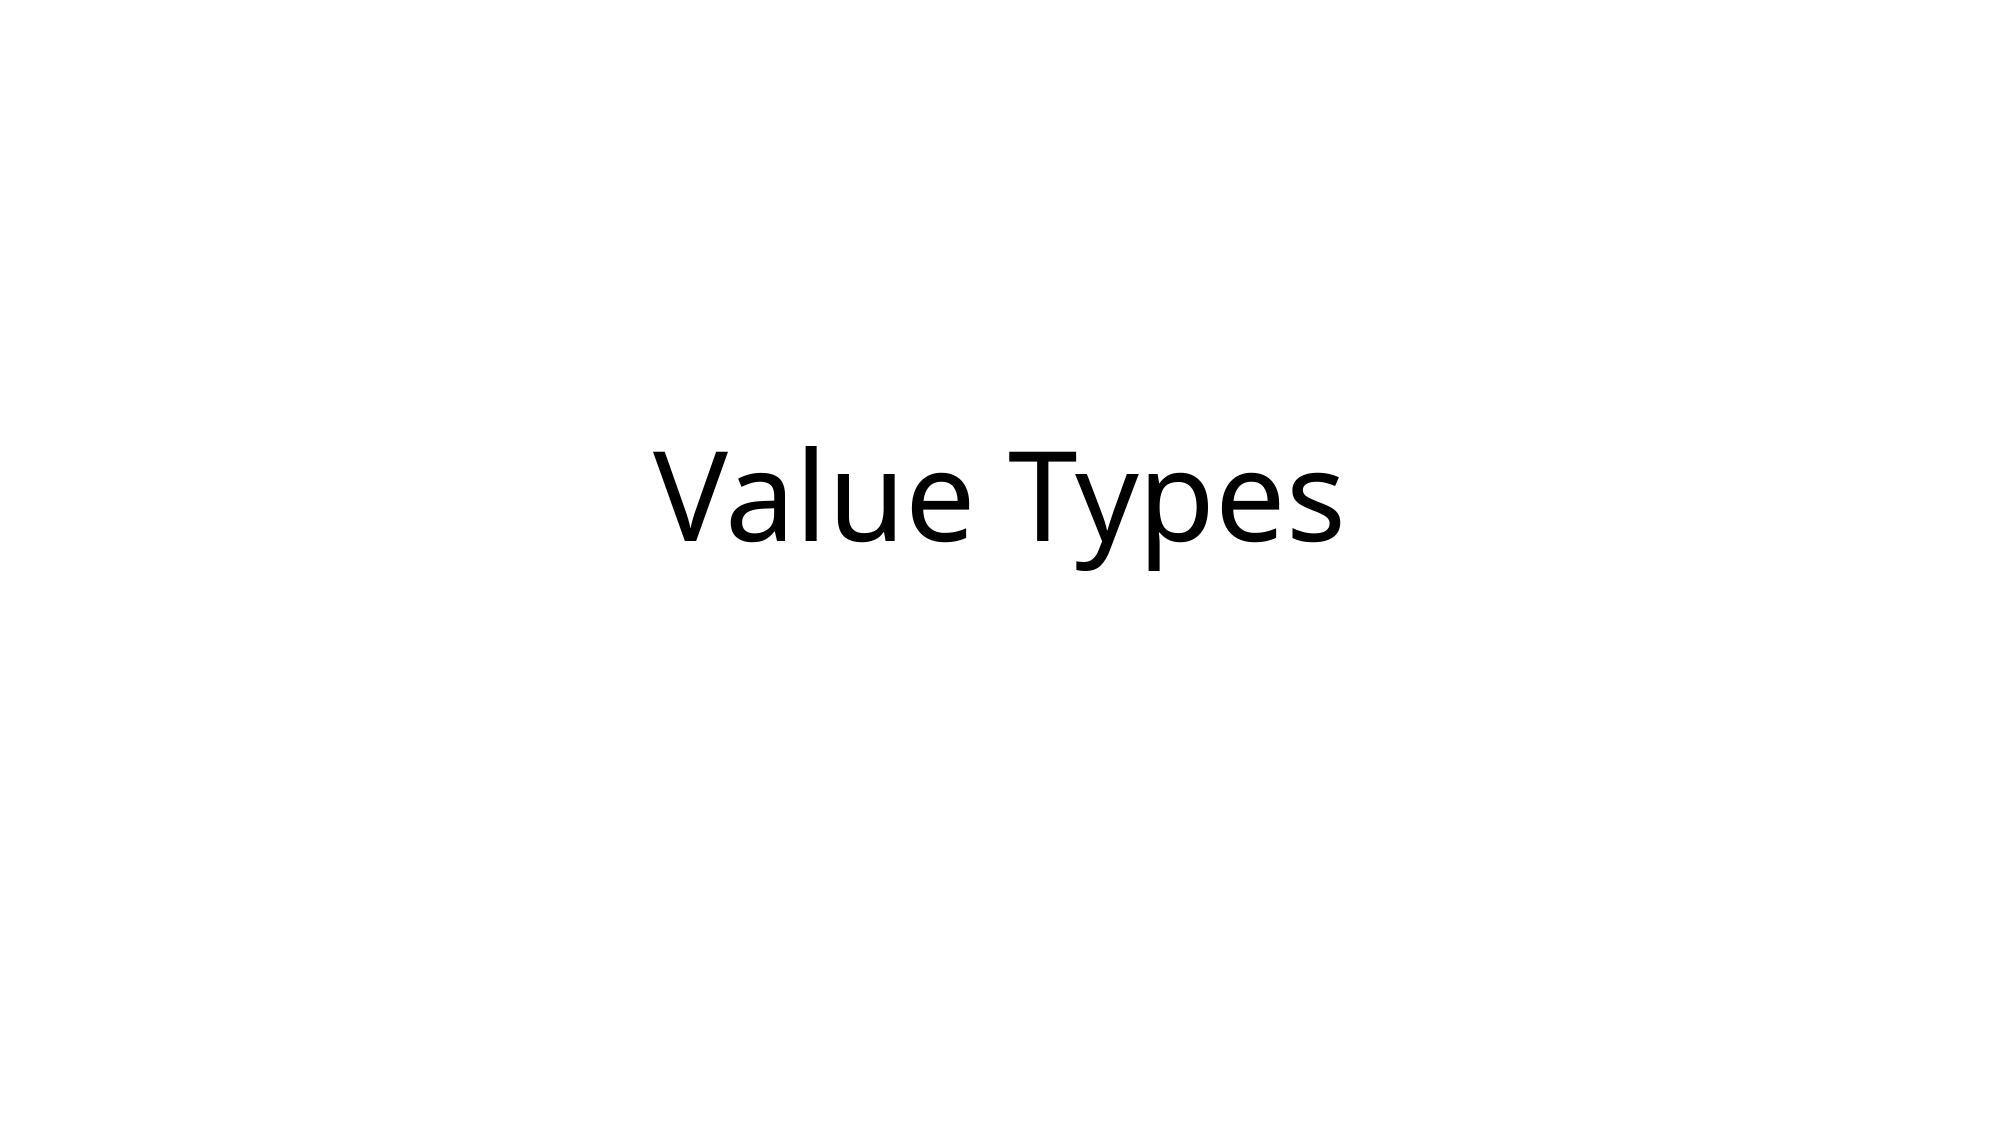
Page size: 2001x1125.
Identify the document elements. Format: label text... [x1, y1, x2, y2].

title Value Types [249, 184, 1750, 576]
